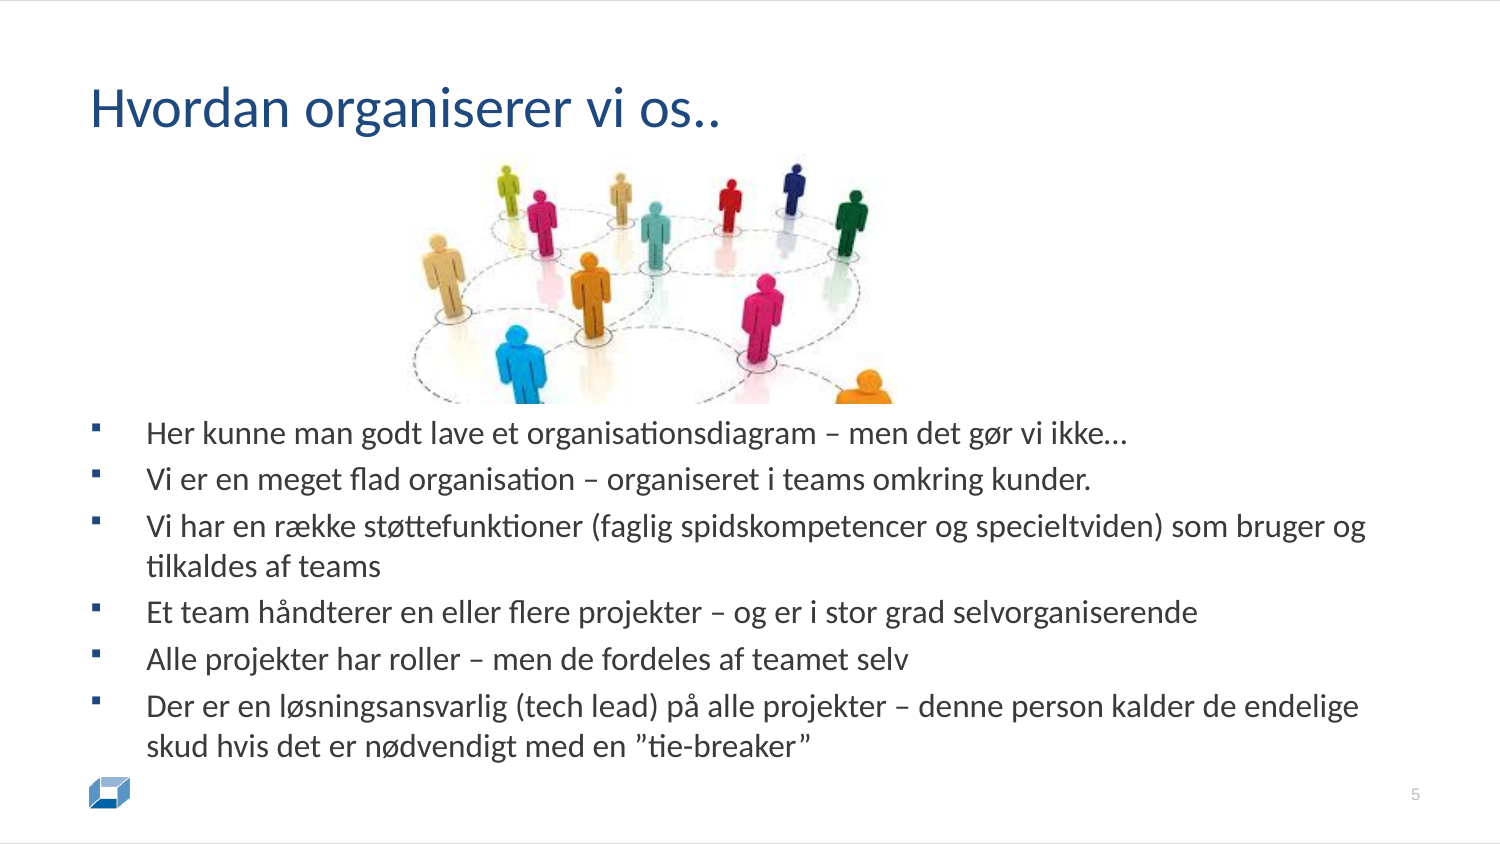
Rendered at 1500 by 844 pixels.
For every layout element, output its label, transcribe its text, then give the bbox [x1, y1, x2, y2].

picture [510, 345, 524, 349]
slide_number 5 [1380, 770, 1452, 816]
picture [88, 776, 133, 810]
list Her kunne man godt lave et organisationsdiagram – men det gør vi ikke… Vi er en meget flad organisation – organiseret i teams omkring kunder. Vi har en række støttefunktioner (faglig spidskompetencer og specieltviden) som bruger og tilkaldes af teams Et team håndterer en eller flere projekter – og er i stor grad selvorganiserende Alle projekter har roller – men de fordeles af teamet selv Der er en løsningsansvarlig (tech lead) på alle projekter – denne person kalder de endelige skud hvis det er nødvendigt med en ”tie-breaker” [74, 403, 1426, 741]
title Hvordan organiserer vi os.. [74, 33, 1426, 175]
picture [407, 153, 899, 404]
